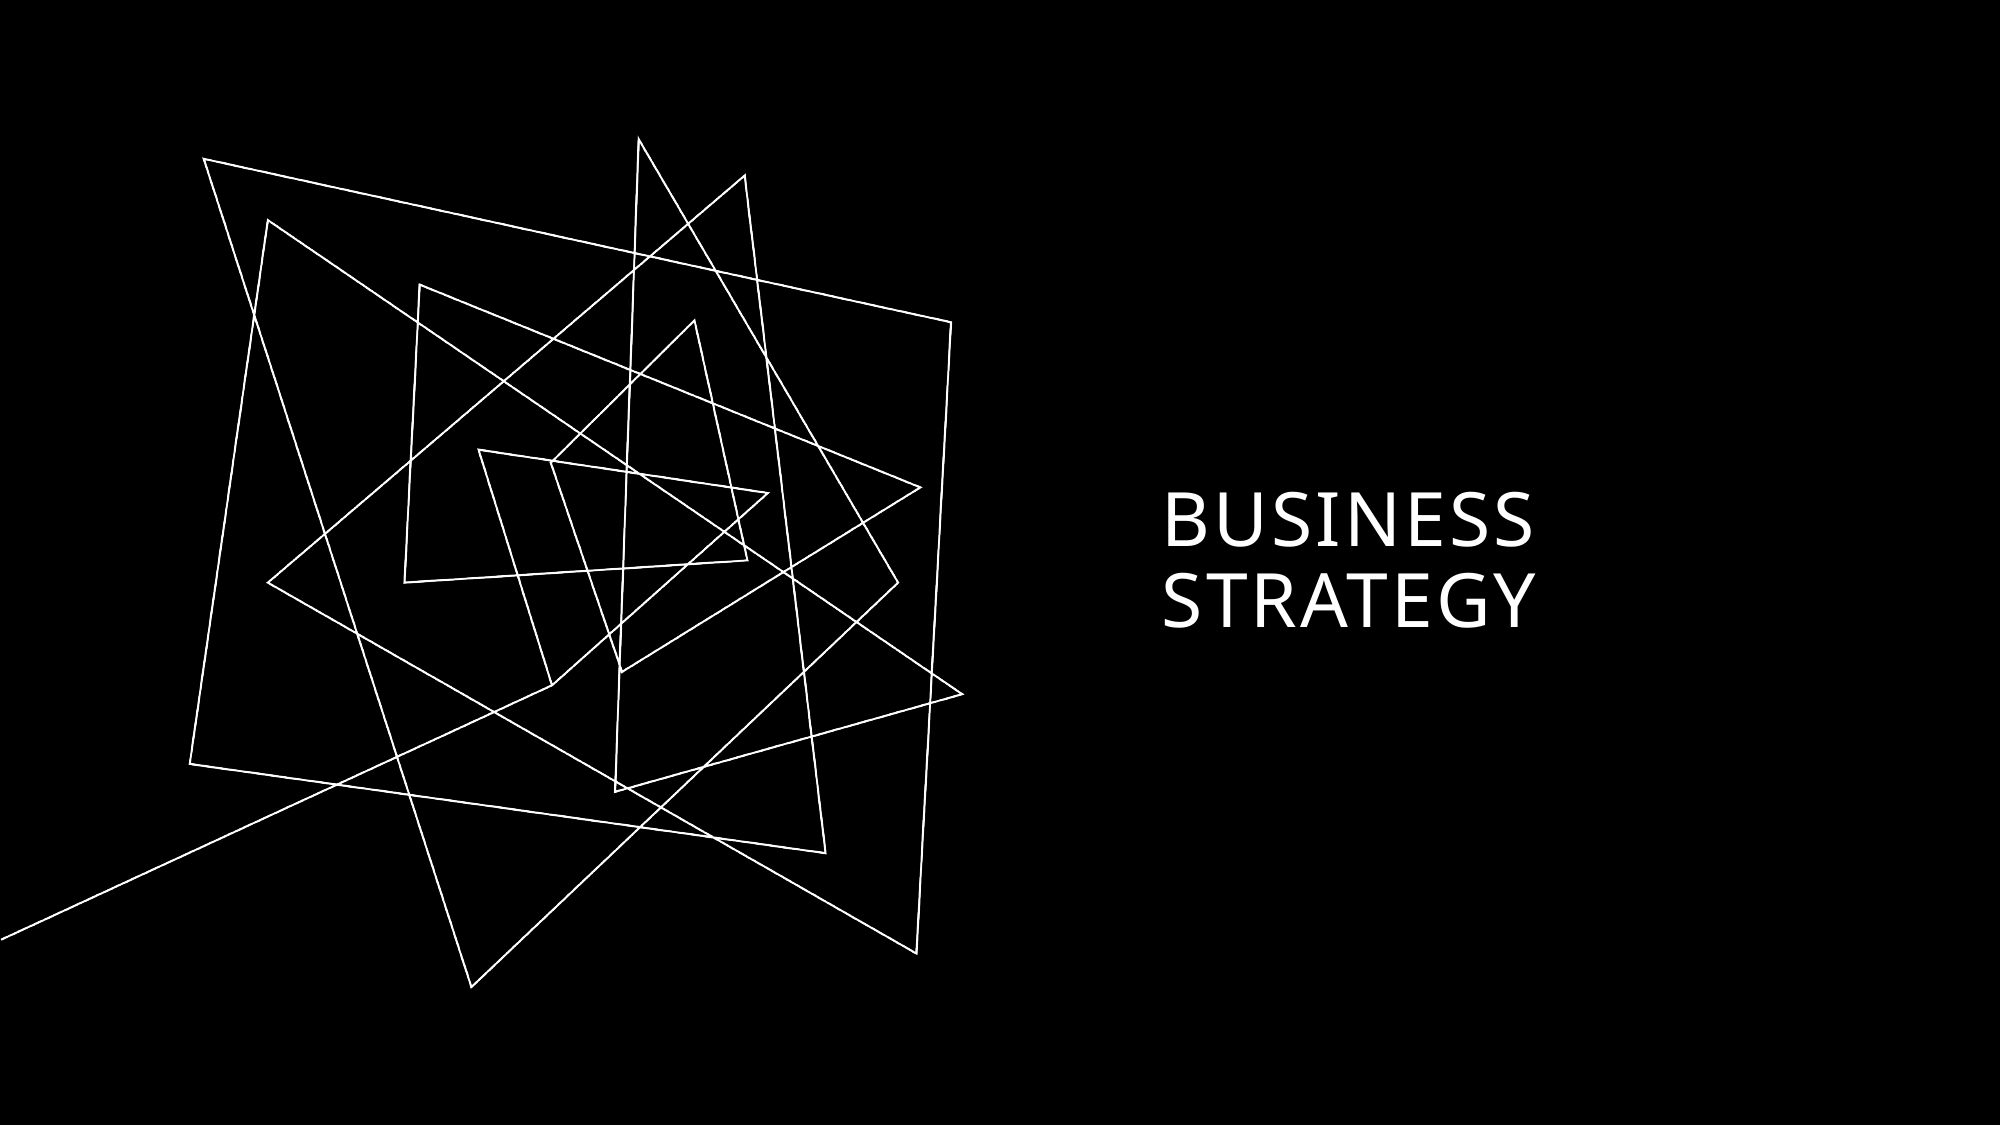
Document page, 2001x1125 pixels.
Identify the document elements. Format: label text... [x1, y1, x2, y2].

title Business strategy [1146, 421, 1833, 704]
picture [0, 135, 965, 989]
